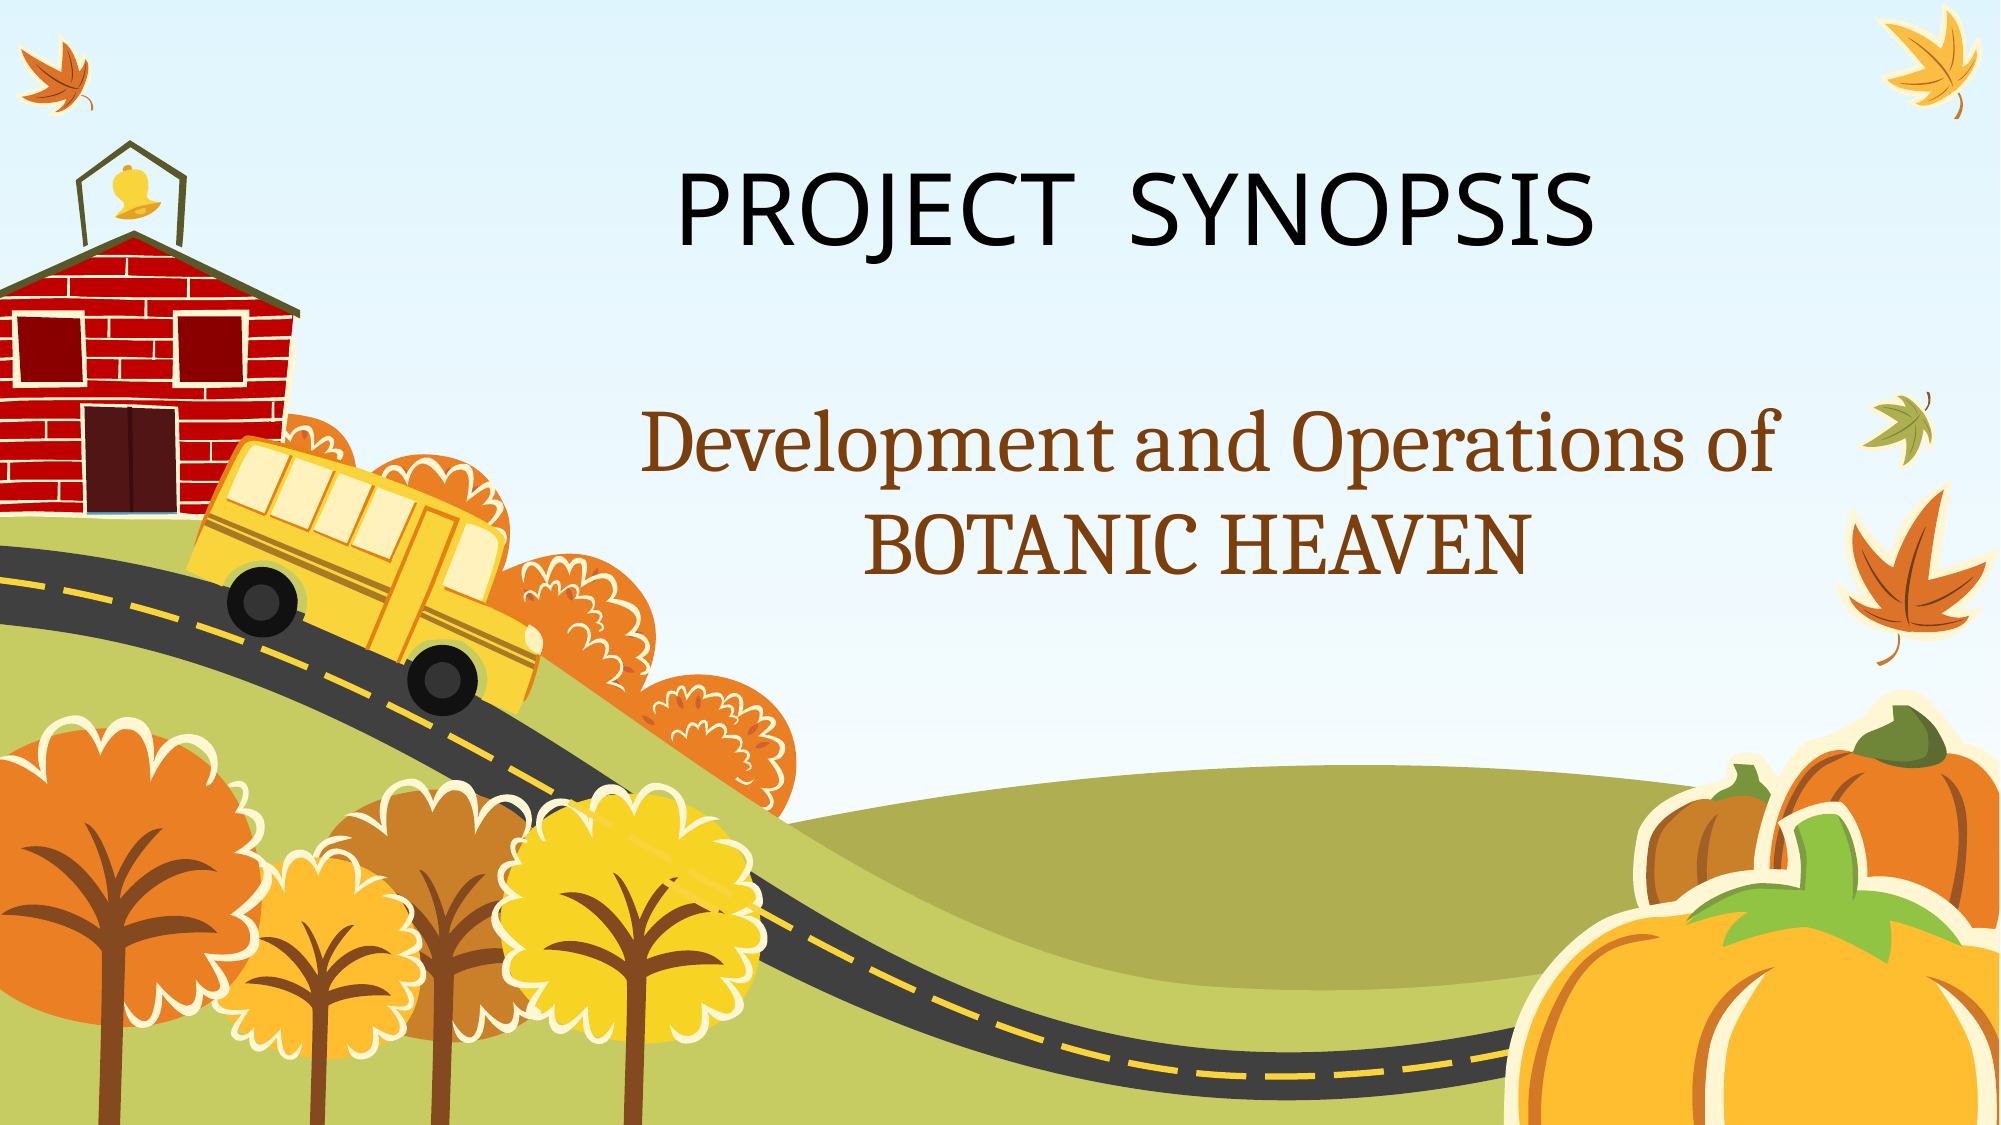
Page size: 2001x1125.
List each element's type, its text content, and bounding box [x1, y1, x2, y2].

subtitle Development and Operations of BOTANIC HEAVEN [616, 384, 1802, 676]
title PROJECT SYNOPSIS [372, 87, 1942, 278]
